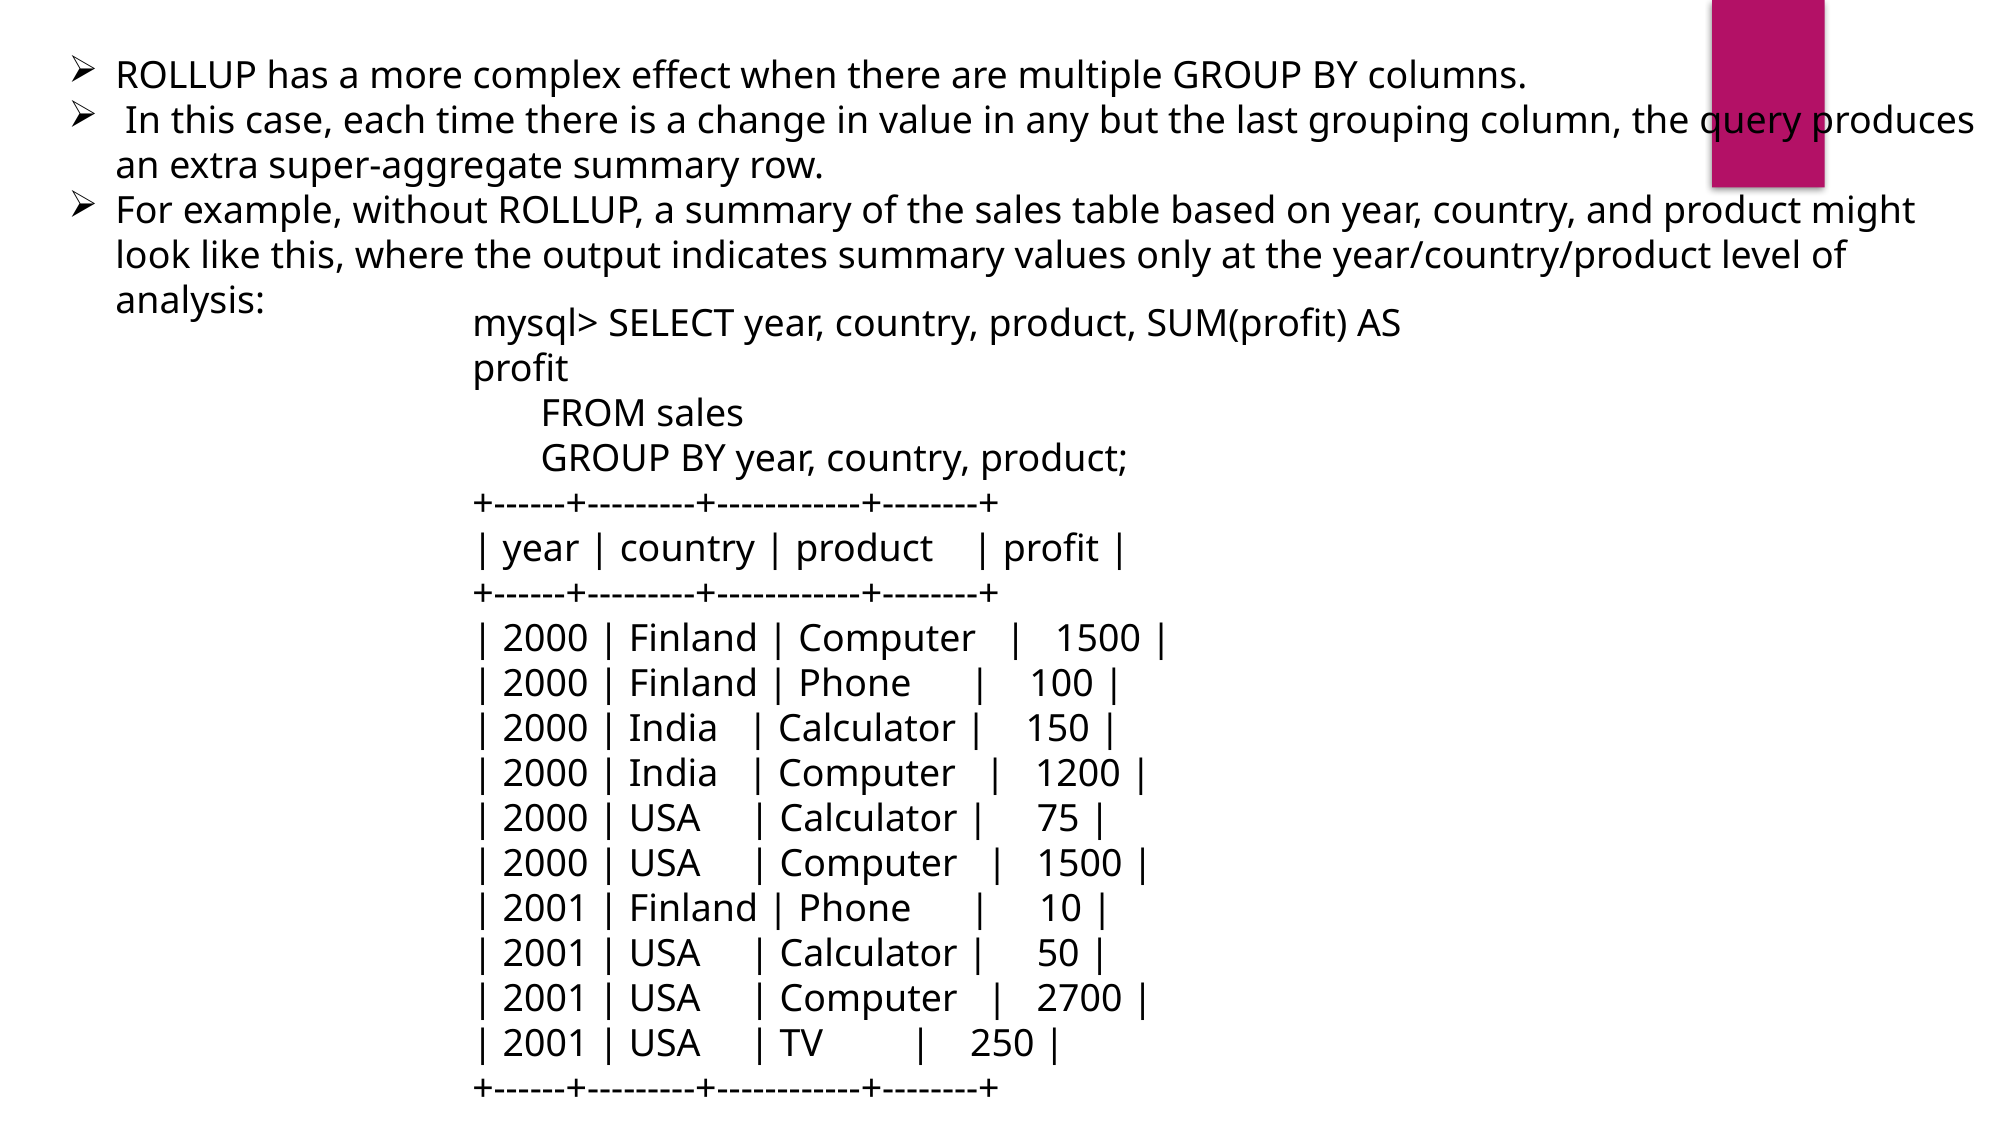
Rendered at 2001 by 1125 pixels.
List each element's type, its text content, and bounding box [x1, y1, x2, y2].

text_box ROLLUP has a more complex effect when there are multiple GROUP BY columns. In this case, each time there is a change in value in any but the last grouping column, the query produces an extra super-aggregate summary row. For example, without ROLLUP, a summary of the sales table based on year, country, and product might look like this, where the output indicates summary values only at the year/country/product level of analysis: [53, 44, 2000, 329]
text_box mysql> SELECT year, country, product, SUM(profit) AS profit FROM sales GROUP BY year, country, product; +------+---------+------------+--------+ | year | country | product | profit | +------+---------+------------+--------+ | 2000 | Finland | Computer | 1500 | | 2000 | Finland | Phone | 100 | | 2000 | India | Calculator | 150 | | 2000 | India | Computer | 1200 | | 2000 | USA | Calculator | 75 | | 2000 | USA | Computer | 1500 | | 2001 | Finland | Phone | 10 | | 2001 | USA | Calculator | 50 | | 2001 | USA | Computer | 2700 | | 2001 | USA | TV | 250 | +------+---------+------------+--------+ [457, 291, 1458, 1117]
